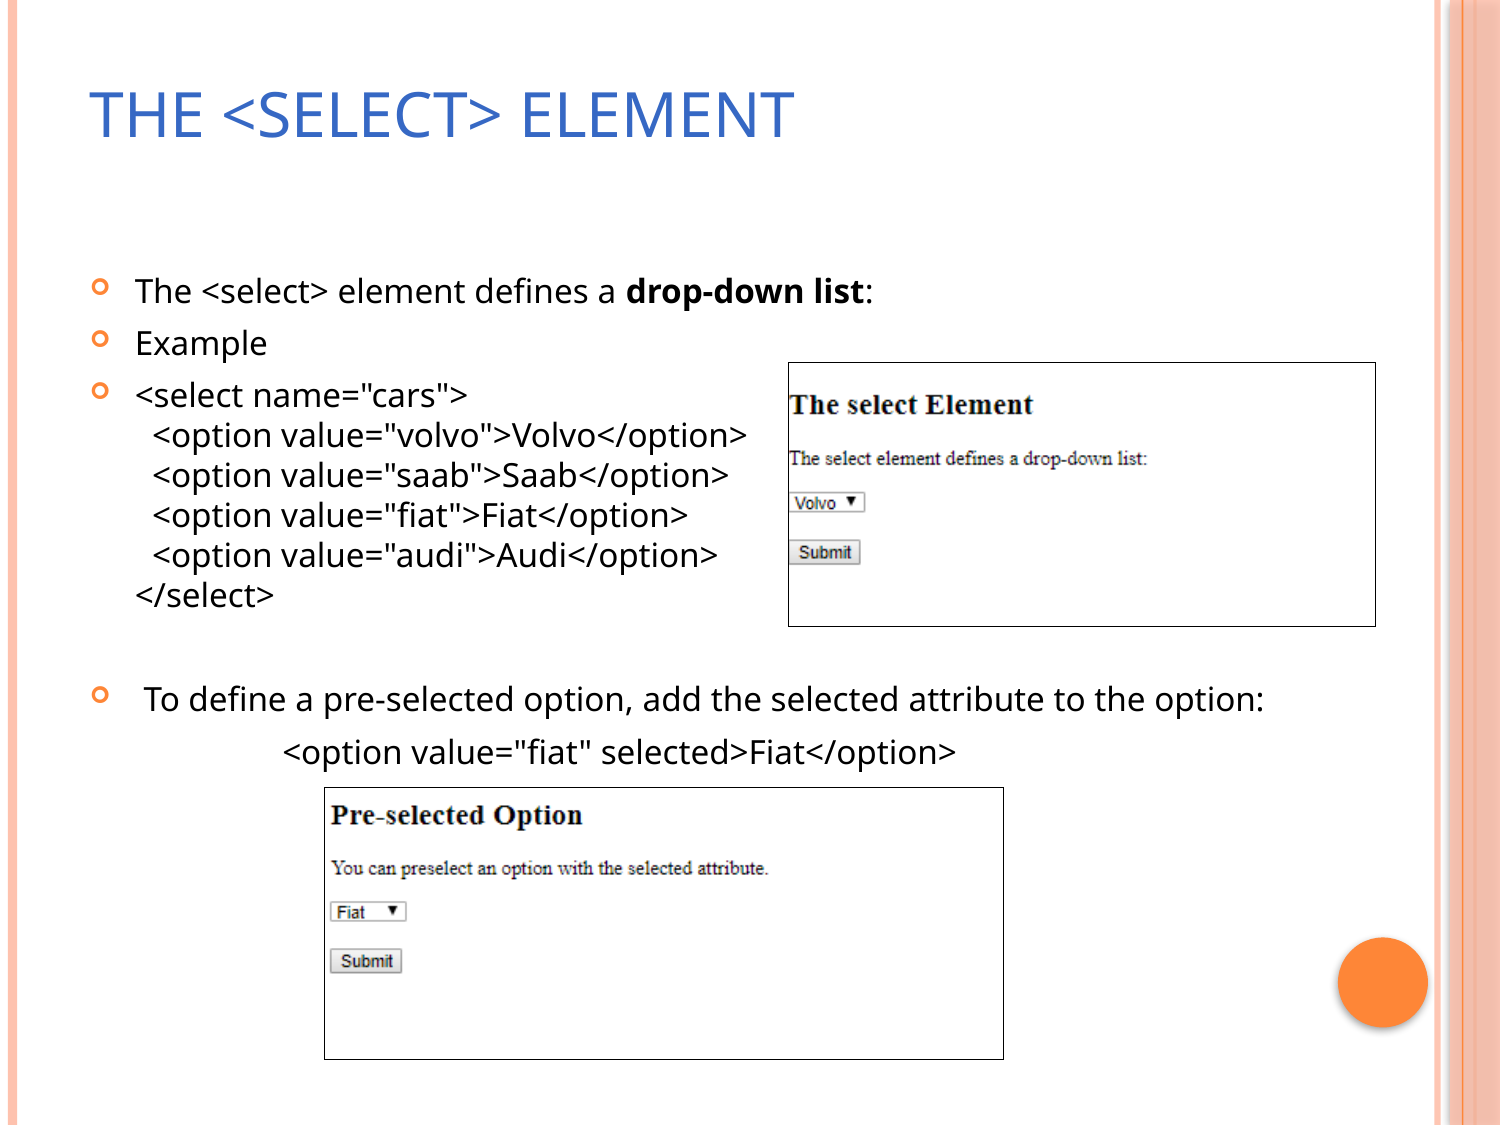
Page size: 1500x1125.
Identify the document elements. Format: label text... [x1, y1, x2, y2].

list The <select> element defines a drop-down list: Example <select name="cars"> <option value="volvo">Volvo</option> <option value="saab">Saab</option> <option value="fiat">Fiat</option> <option value="audi">Audi</option> </select> To define a pre-selected option, add the selected attribute to the option: <option value="fiat" selected>Fiat</option> [75, 262, 1300, 1062]
title The <select> Element [75, 45, 1300, 233]
picture [787, 361, 1377, 628]
picture [324, 786, 1004, 1060]
